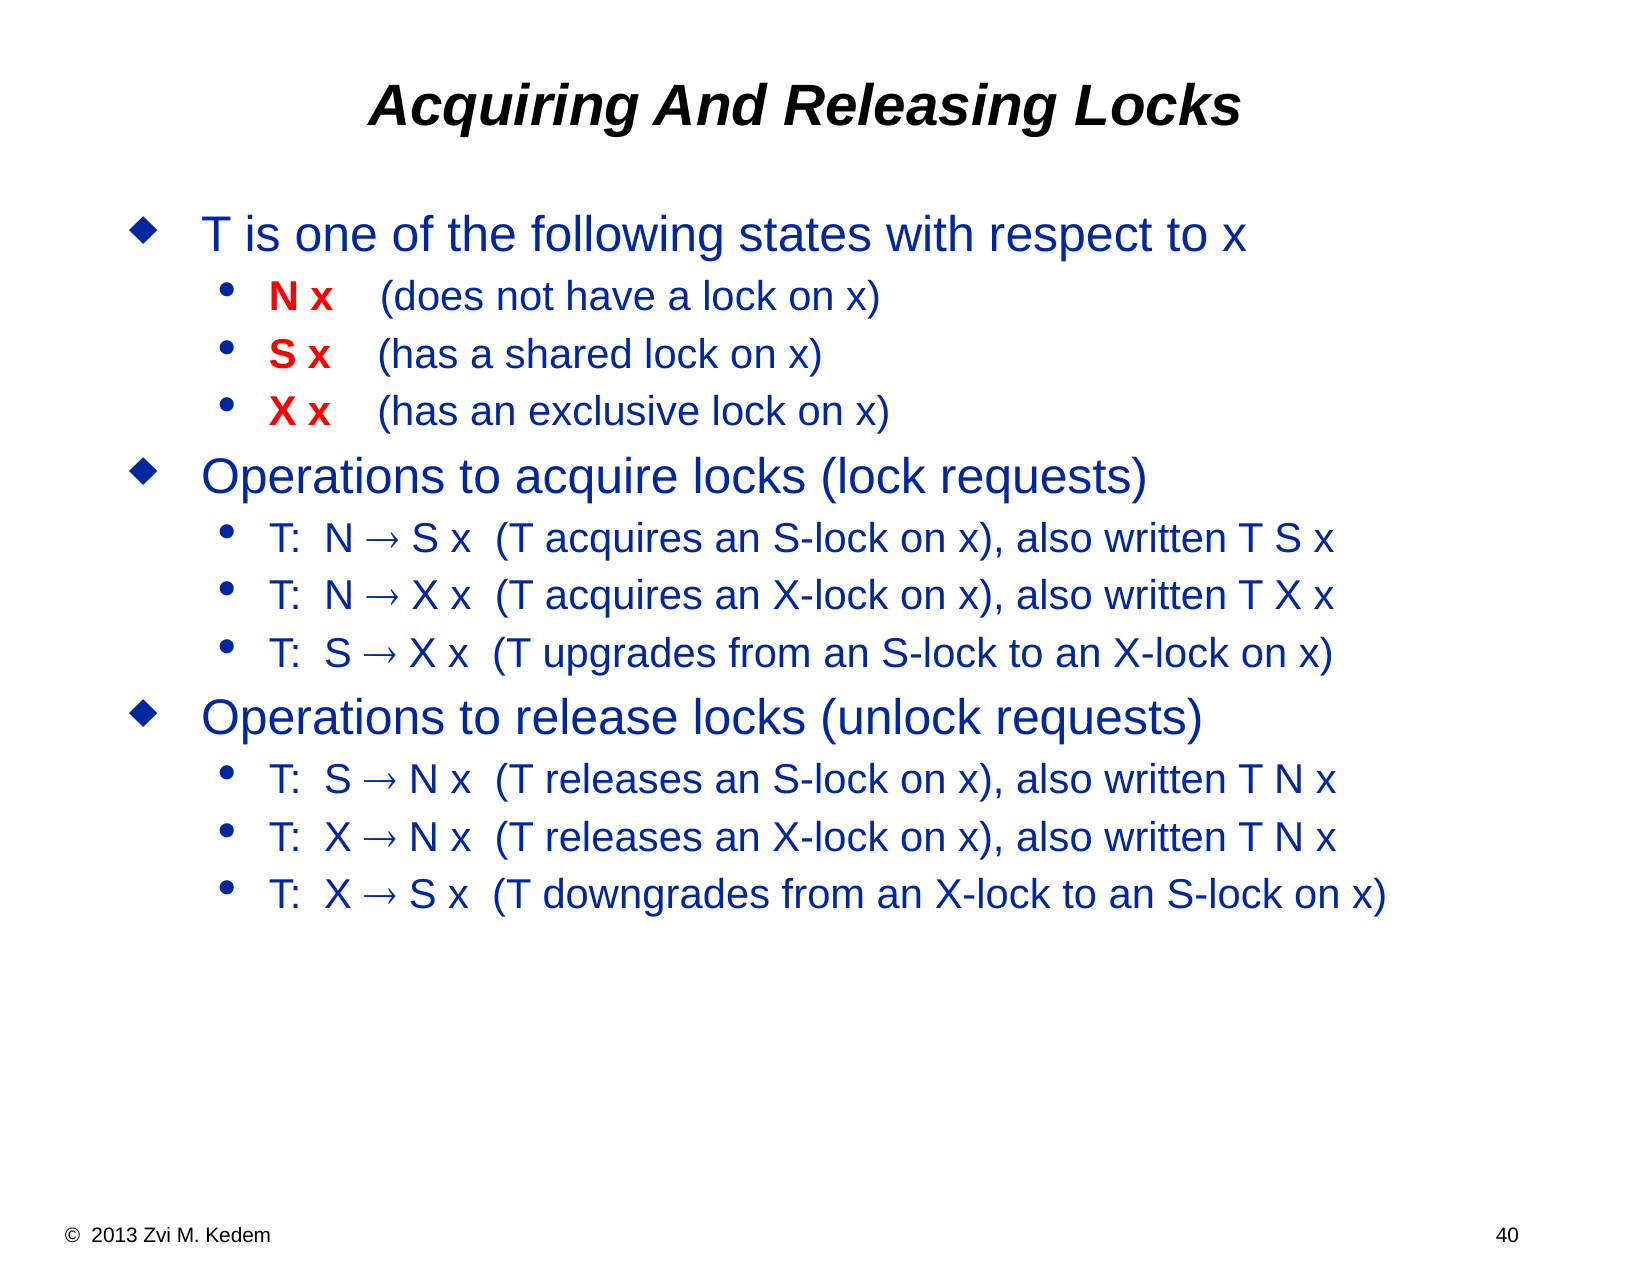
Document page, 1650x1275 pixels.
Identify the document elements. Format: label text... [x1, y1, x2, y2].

list T is one of the following states with respect to x N x (does not have a lock on x) S x (has a shared lock on x) X x (has an exclusive lock on x) Operations to acquire locks (lock requests) T: N ® S x (T acquires an S-lock on x), also written T S x T: N ® X x (T acquires an X-lock on x), also written T X x T: S ® X x (T upgrades from an S-lock to an X-lock on x) Operations to release locks (unlock requests) T: S ® N x (T releases an S-lock on x), also written T N x T: X ® N x (T releases an X-lock on x), also written T N x T: X ® S x (T downgrades from an X-lock to an S-lock on x) [111, 199, 1513, 1201]
title Acquiring And Releasing Locks [111, 36, 1501, 176]
